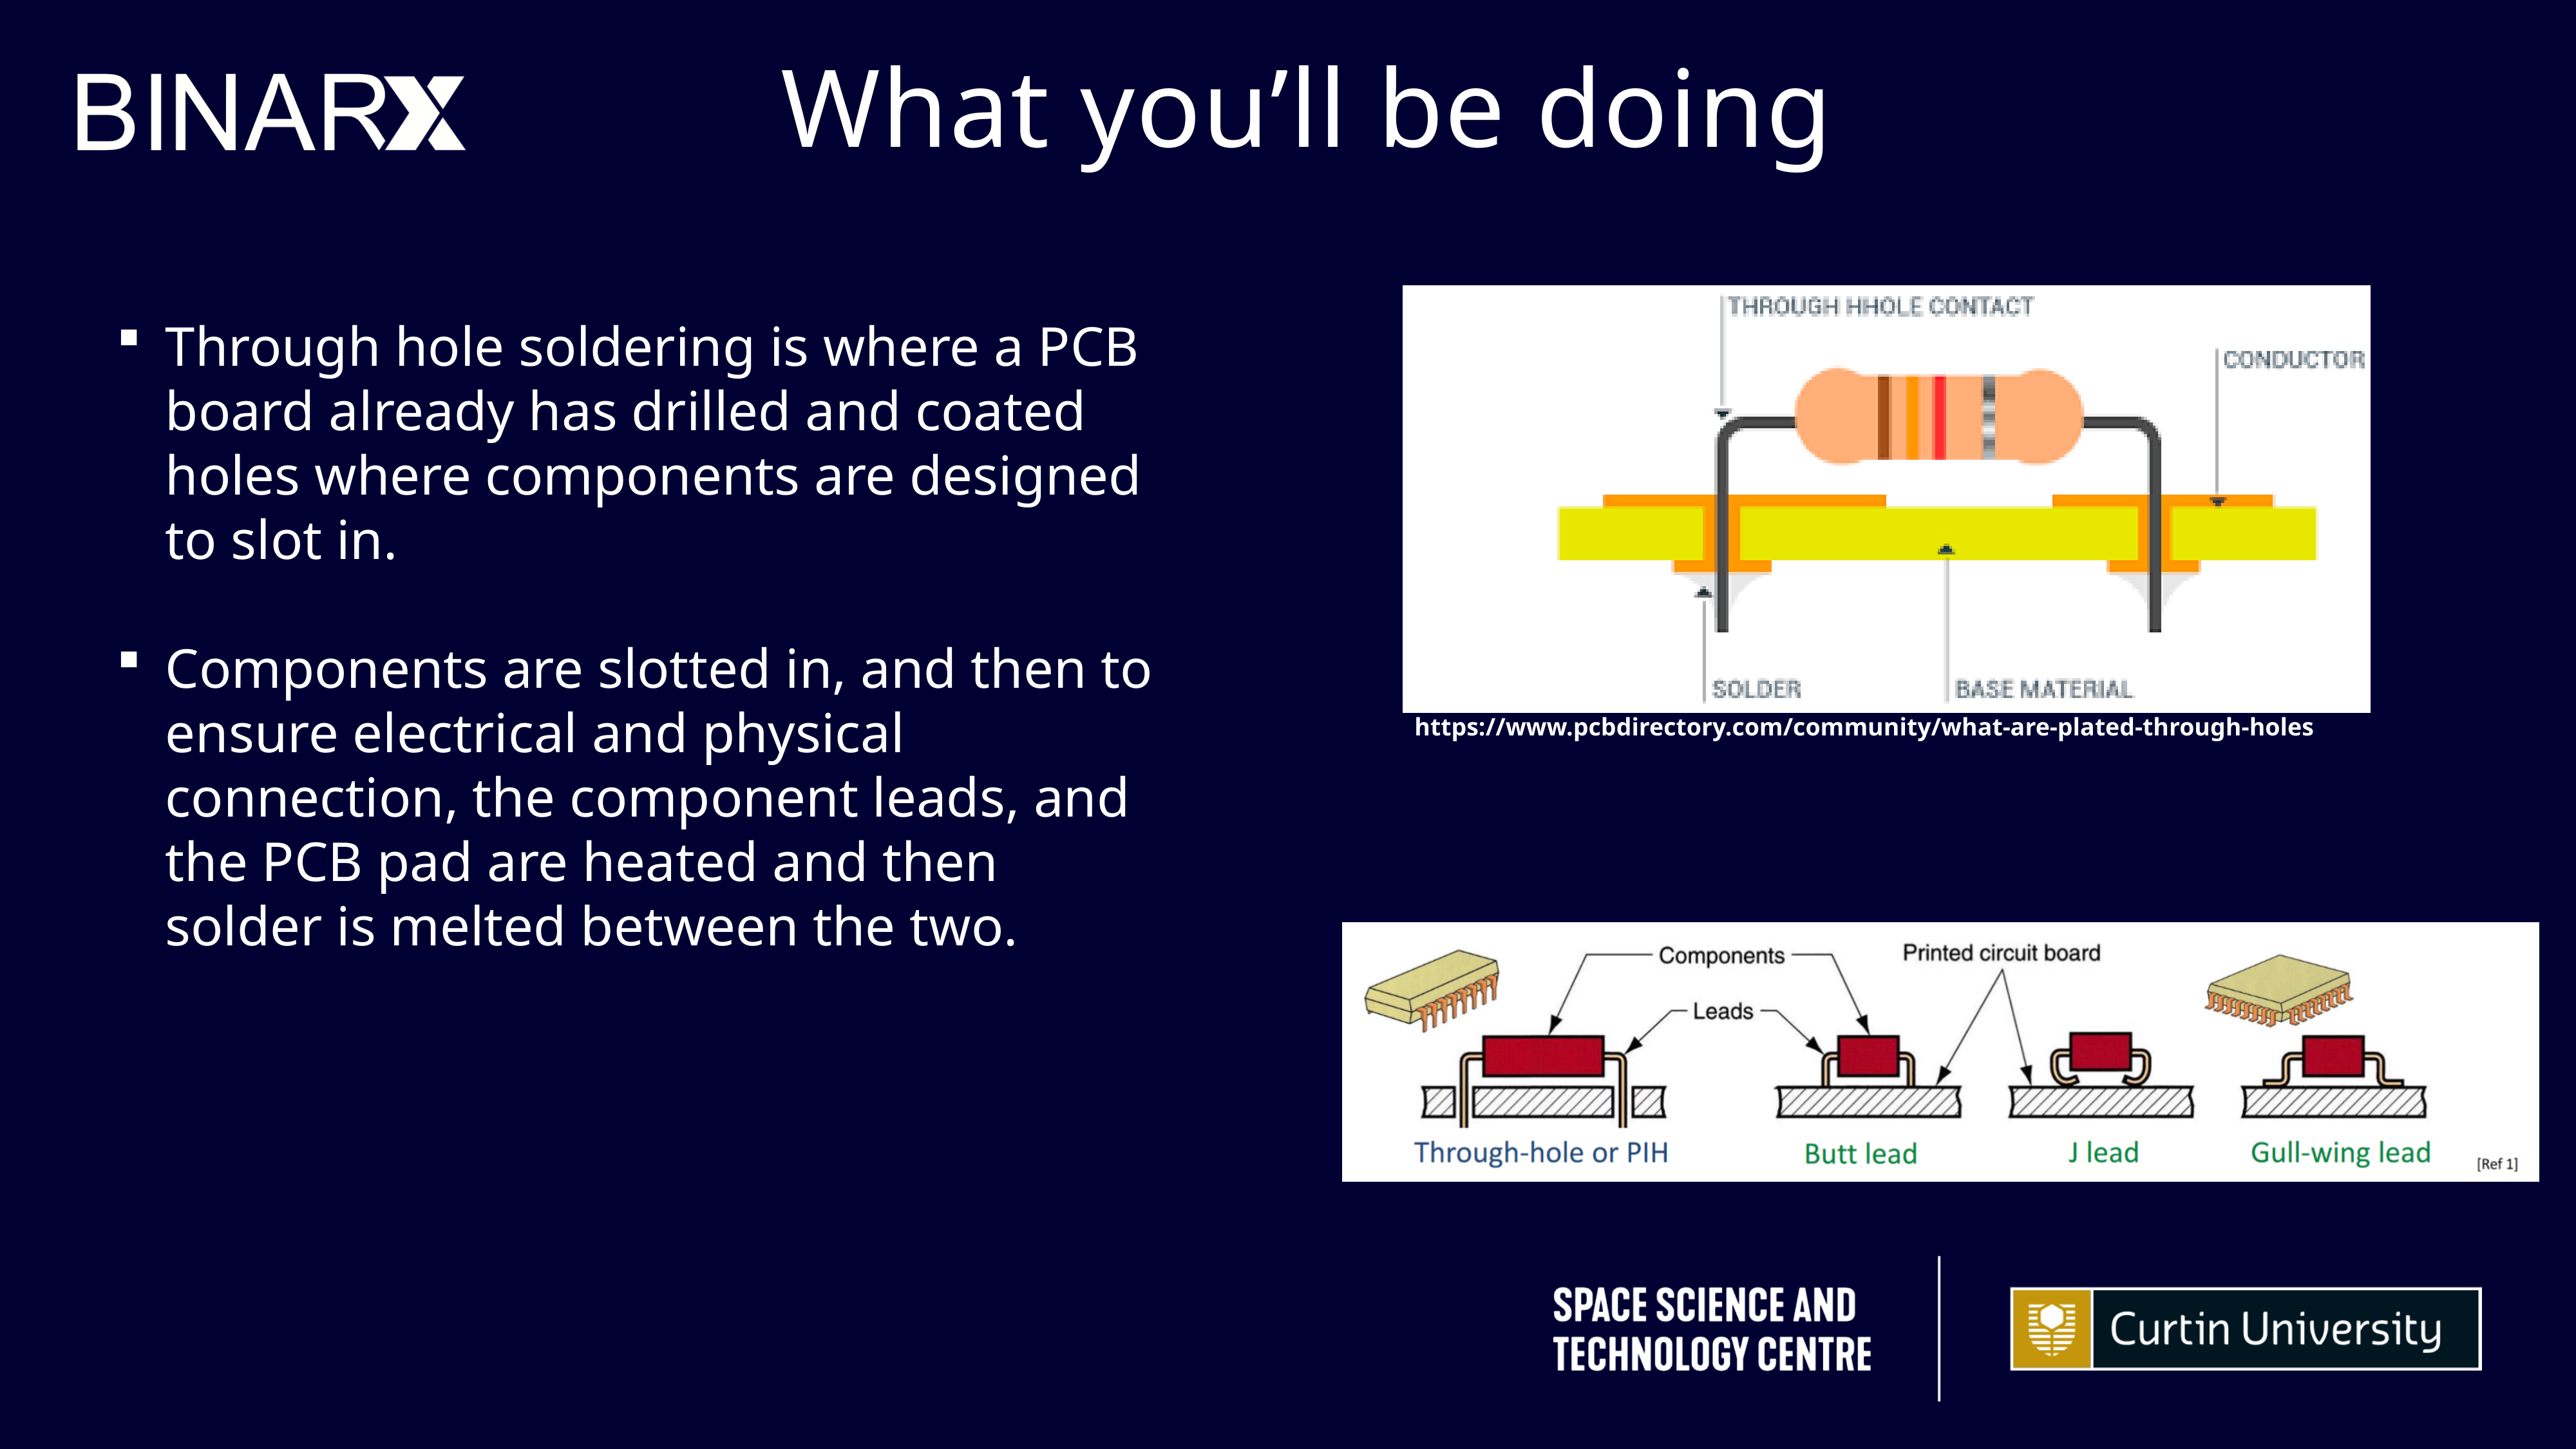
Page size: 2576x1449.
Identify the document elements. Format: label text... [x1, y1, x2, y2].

text_box What you’ll be doing [773, 32, 2576, 222]
picture [1403, 285, 2371, 713]
picture [1553, 1255, 2482, 1403]
text_box https://www.pcbdirectory.com/community/what-are-plated-through-holes [1381, 704, 2349, 748]
text_box Through hole soldering is where a PCB board already has drilled and coated holes where components are designed to slot in. Components are slotted in, and then to ensure electrical and physical connection, the component leads, and the PCB pad are heated and then solder is melted between the two. [109, 137, 1173, 1144]
picture [69, 60, 476, 164]
picture [1341, 922, 2539, 1182]
